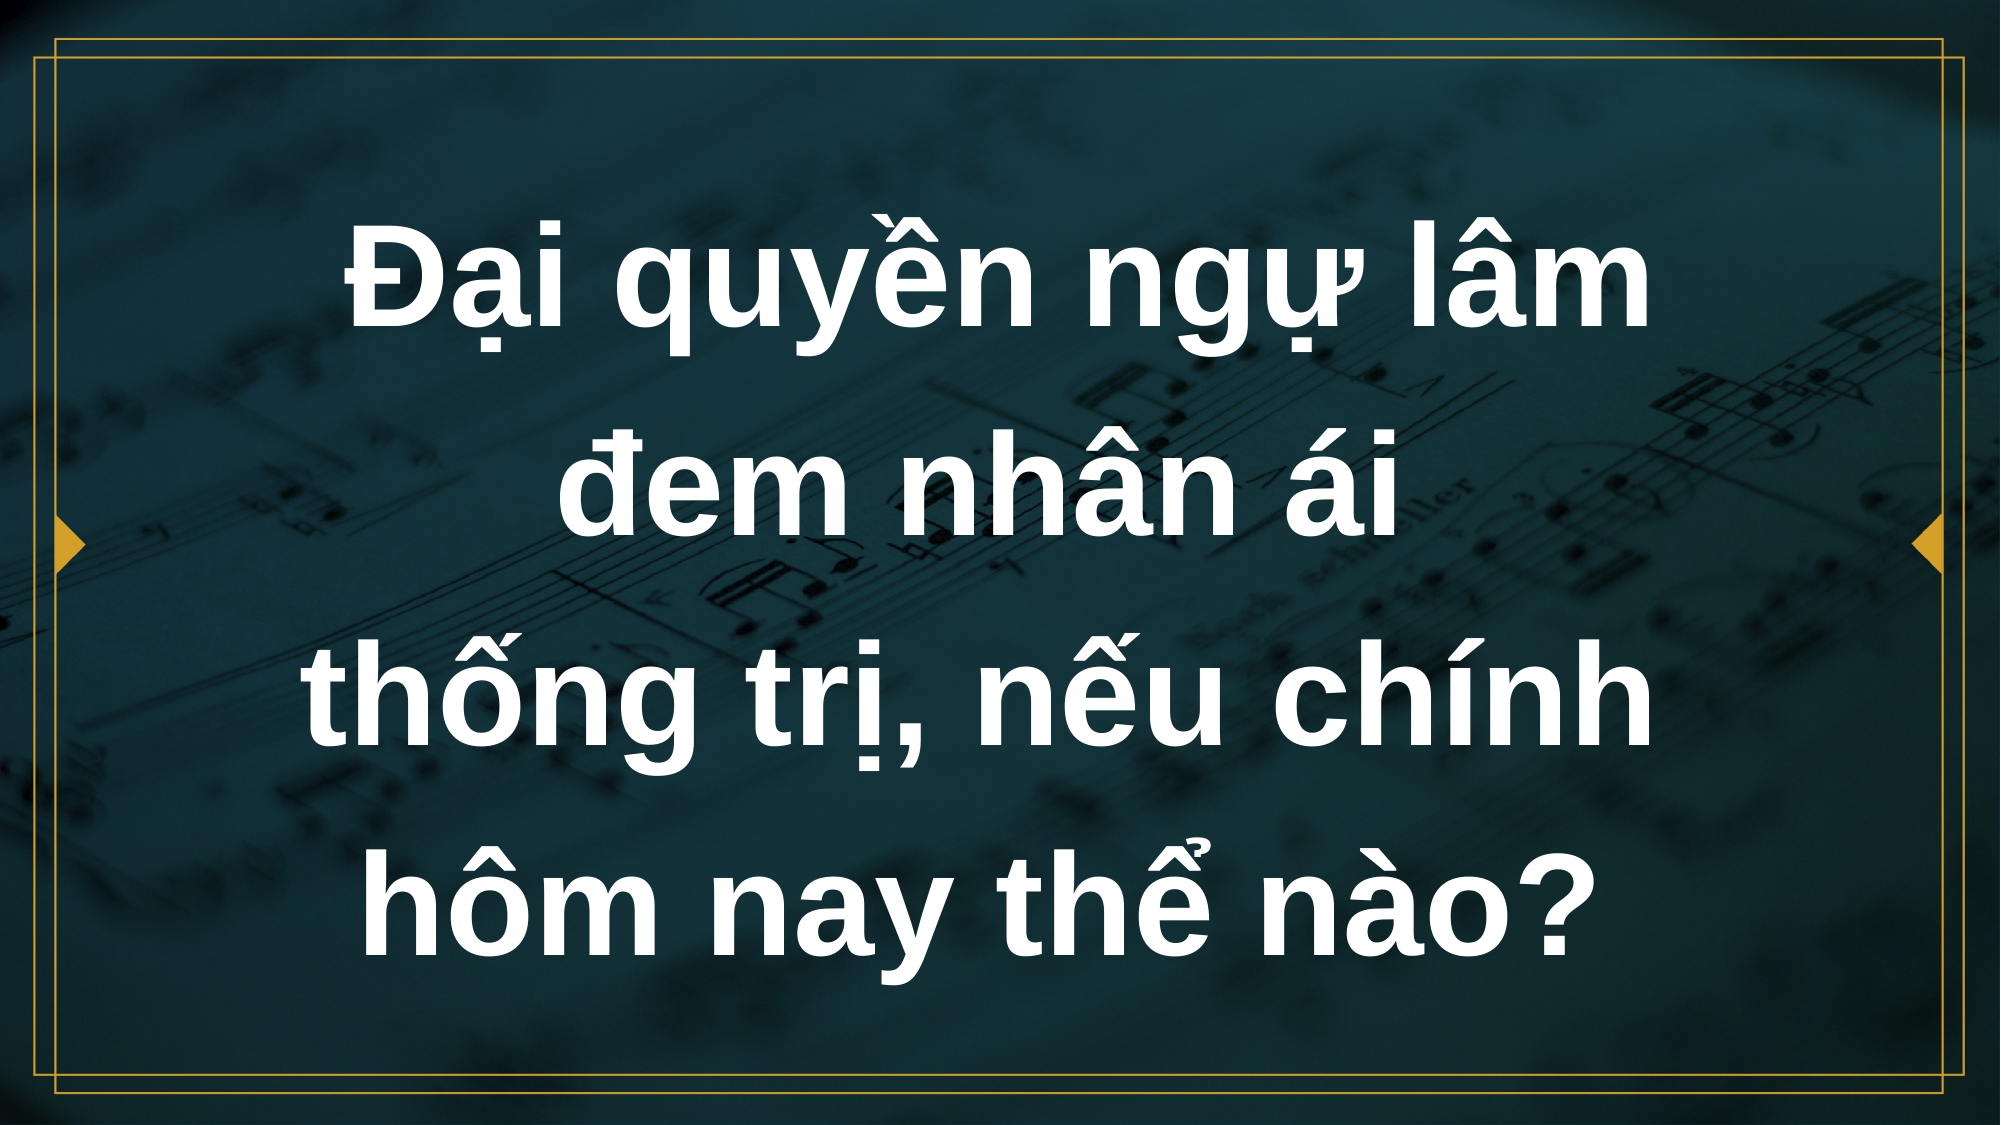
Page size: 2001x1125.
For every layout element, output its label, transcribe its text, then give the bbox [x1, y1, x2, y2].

title Đại quyền ngự lâm đem nhân ái thống trị, nếu chính hôm nay thể nào? [55, 53, 1945, 1077]
picture [0, 0, 2000, 1125]
